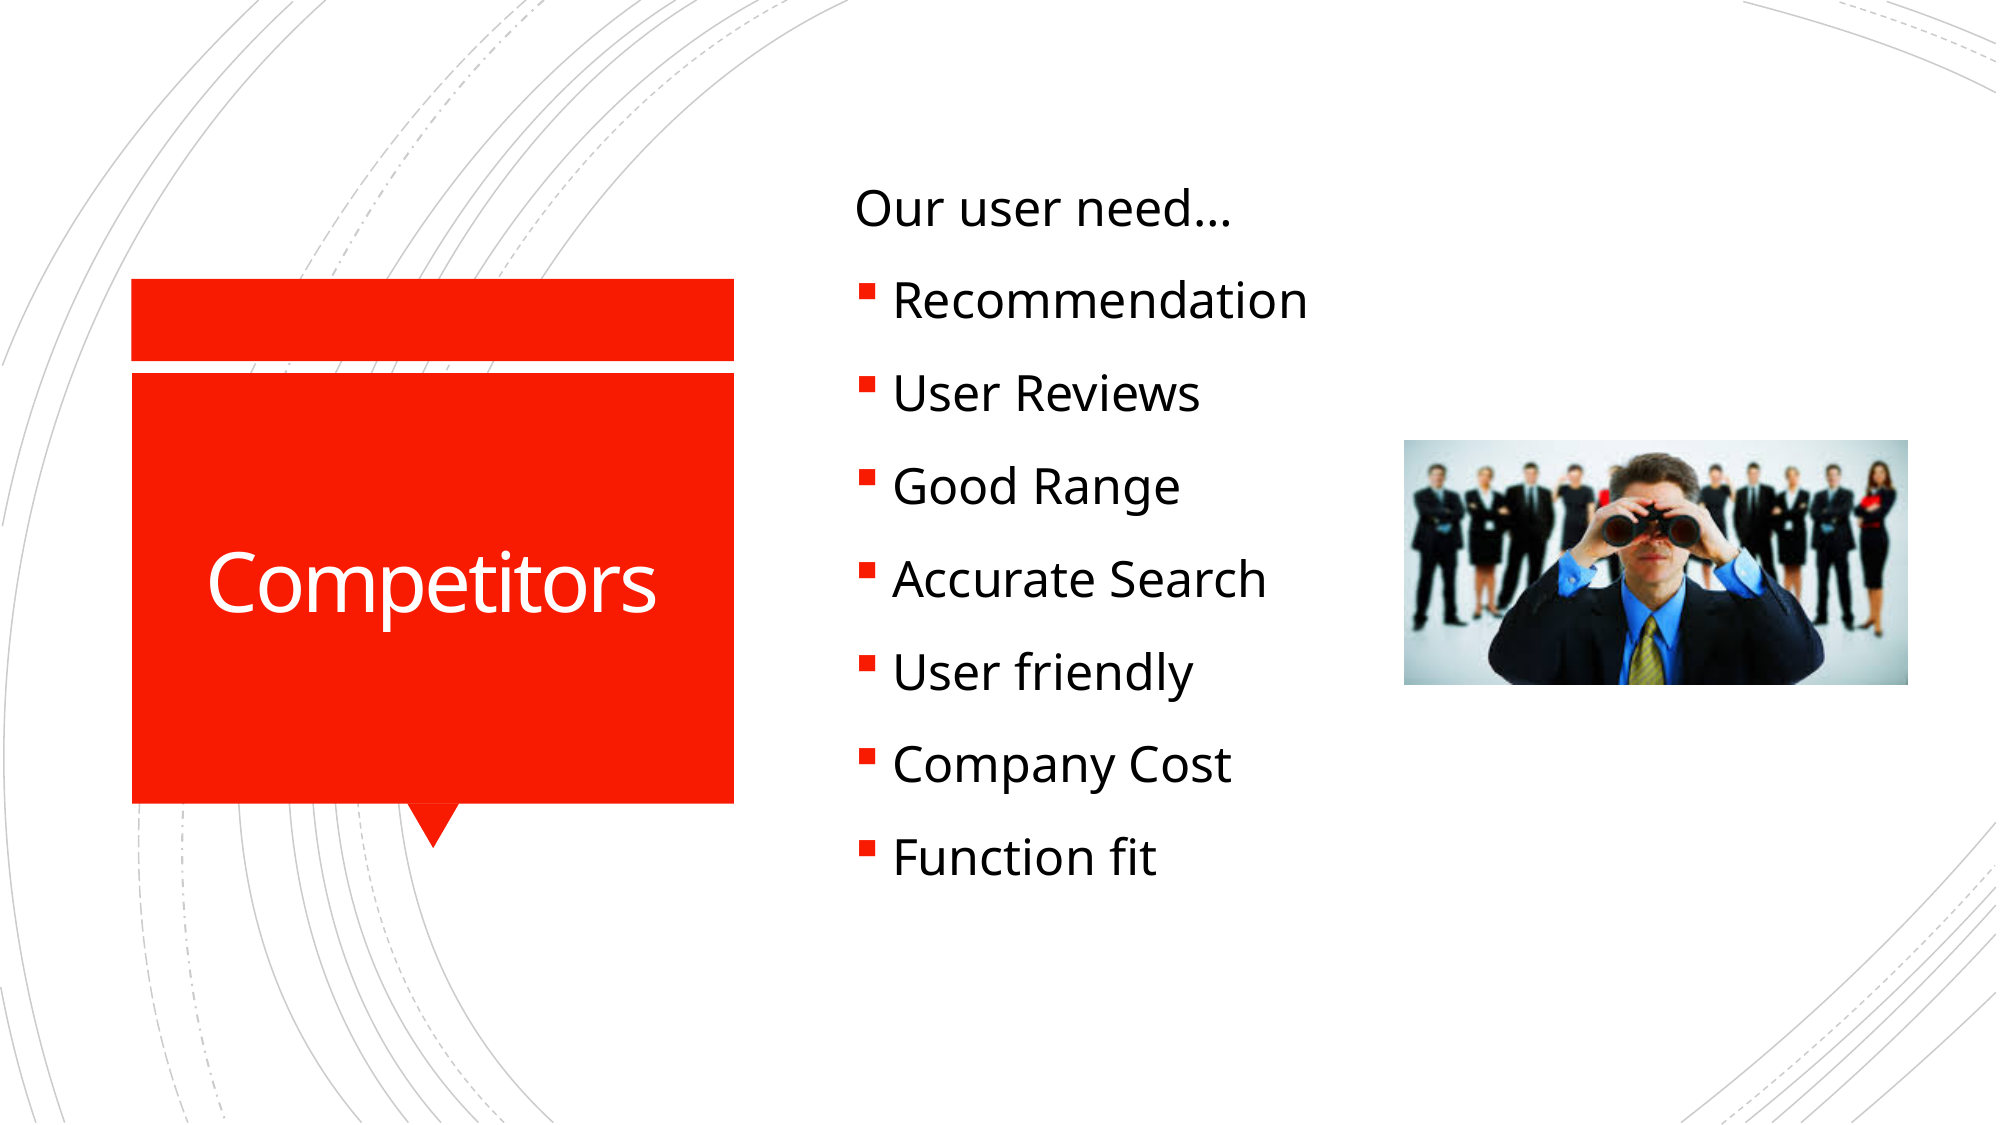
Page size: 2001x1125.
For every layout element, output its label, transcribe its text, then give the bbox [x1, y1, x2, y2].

picture [1404, 440, 1908, 685]
title Competitors [145, 385, 720, 789]
list Our user need… Recommendation User Reviews Good Range Accurate Search User friendly Company Cost Function fit [839, 131, 1871, 993]
